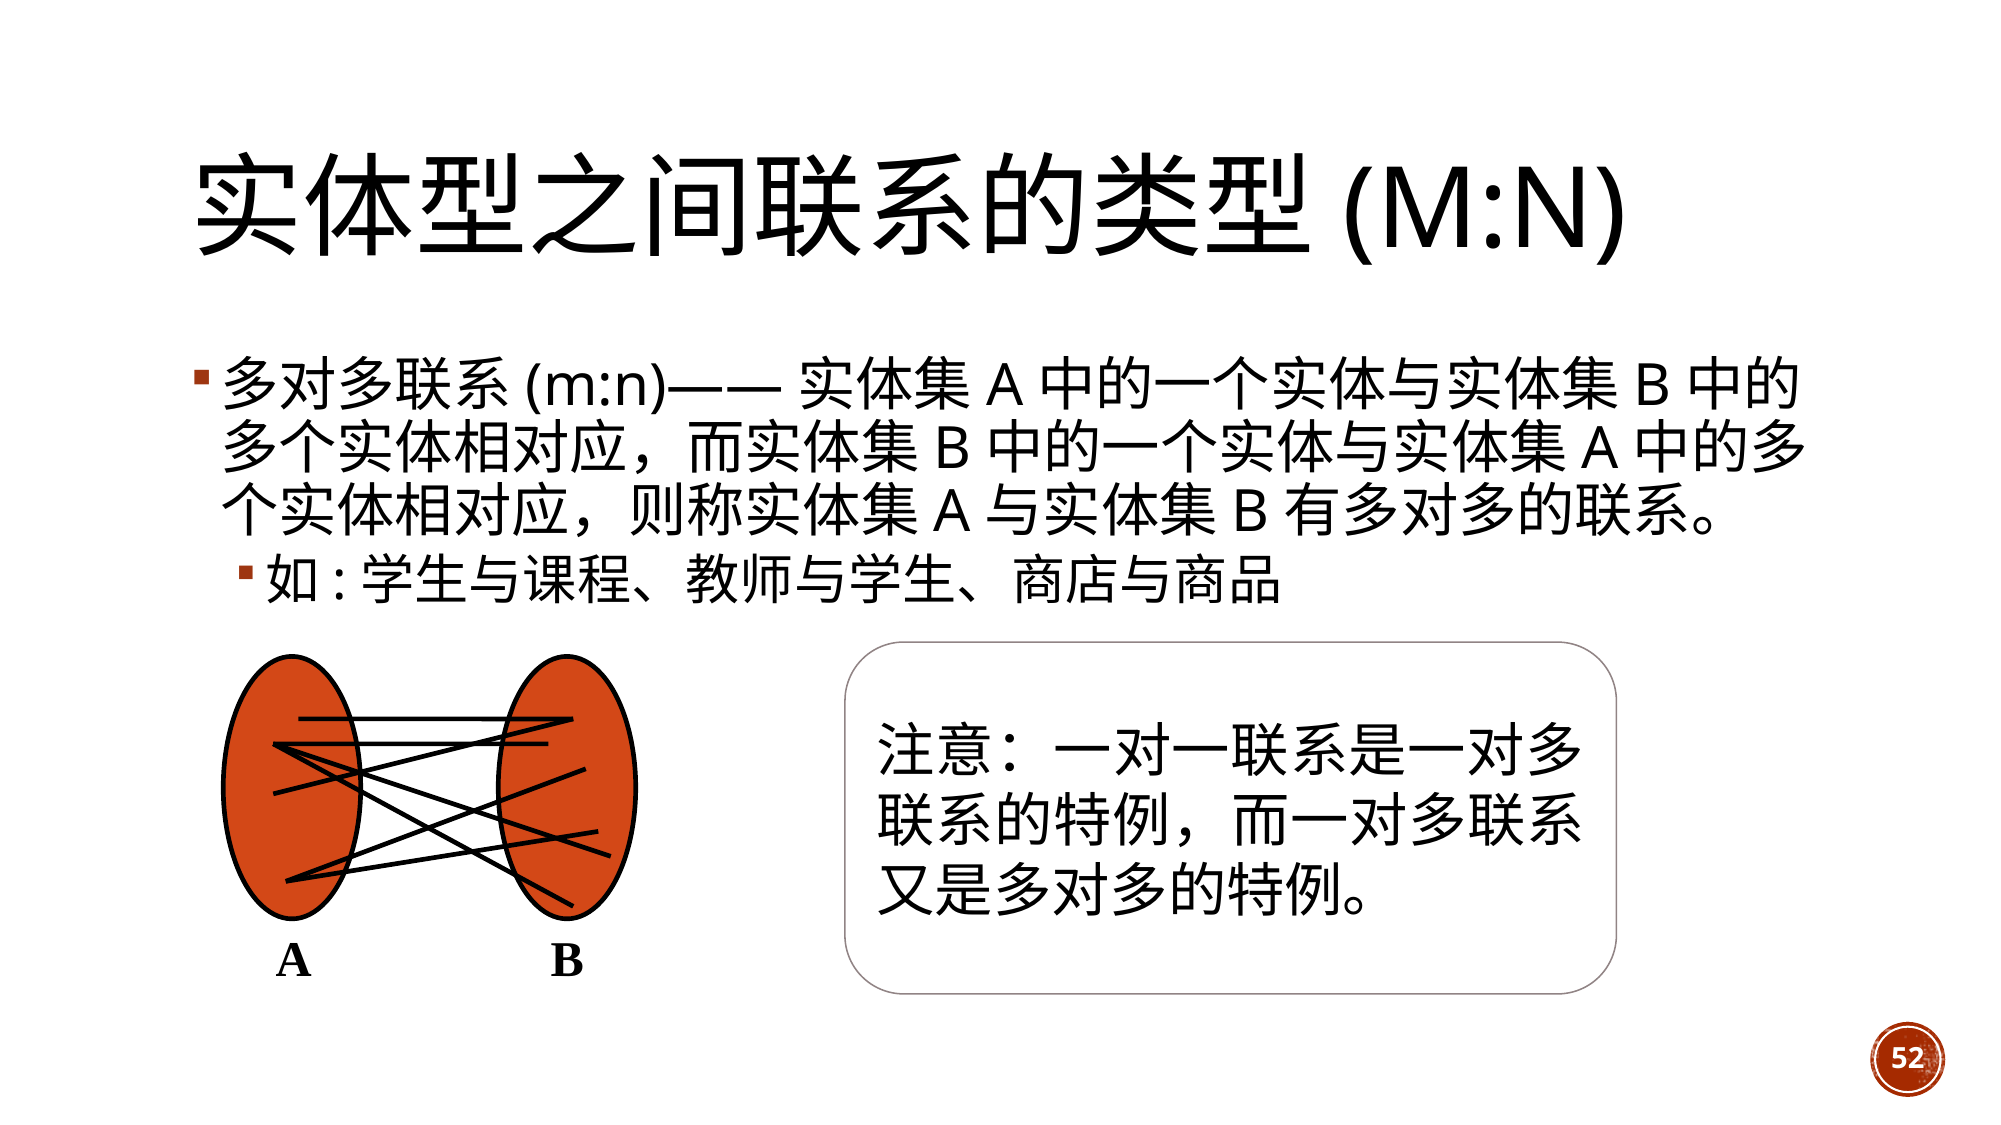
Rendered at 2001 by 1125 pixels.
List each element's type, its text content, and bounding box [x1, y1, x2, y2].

text_box 注意：一对一联系是一对多联系的特例，而一对多联系又是多对多的特例。 [844, 642, 1617, 994]
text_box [225, 658, 635, 993]
slide_number 52 [1855, 1028, 1961, 1089]
list 多对多联系(m:n)——实体集A中的一个实体与实体集B中的多个实体相对应，而实体集B中的一个实体与实体集A中的多个实体相对应，则称实体集A与实体集B有多对多的联系。 如:学生与课程、教师与学生、商店与商品 [175, 348, 1826, 1013]
title 实体型之间联系的类型(m:n) [175, 79, 1826, 344]
